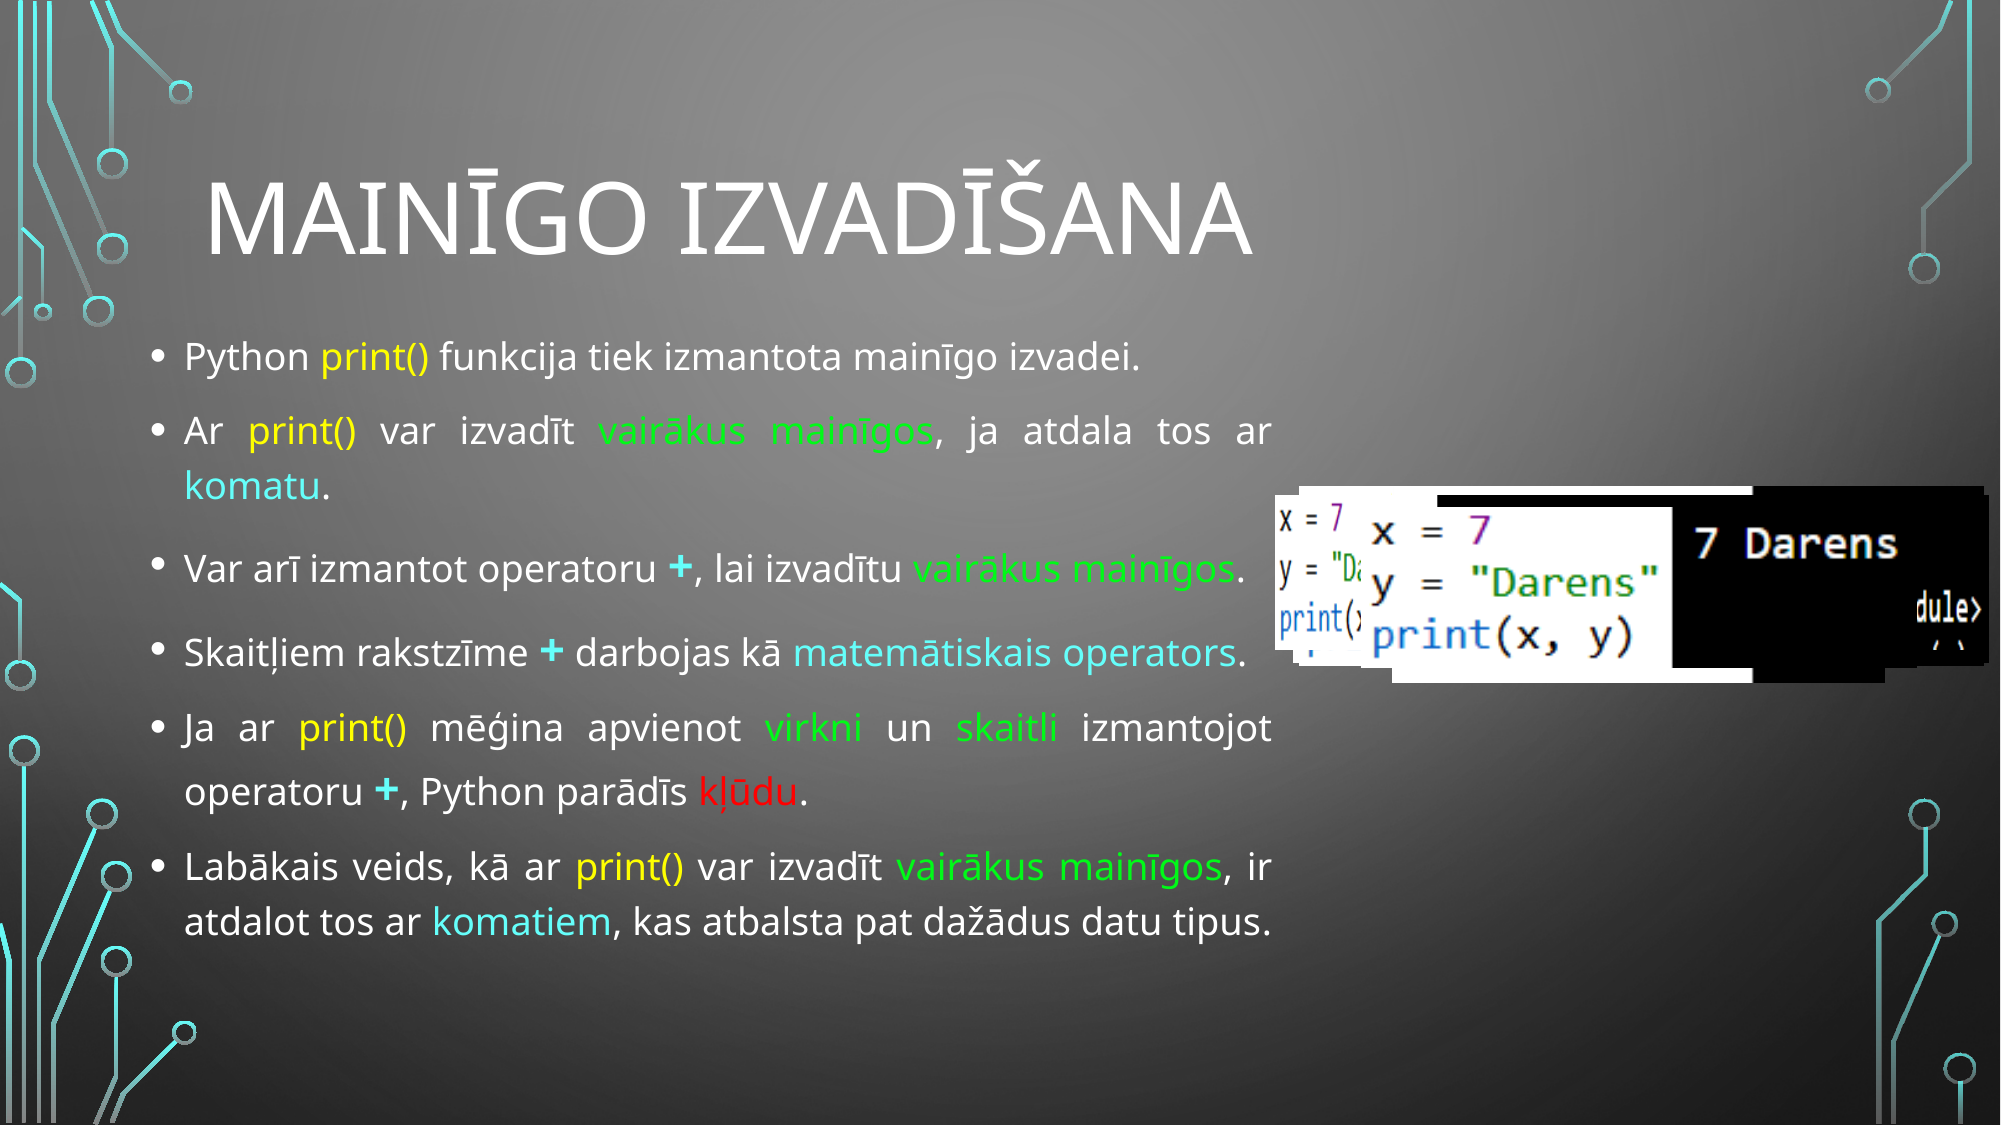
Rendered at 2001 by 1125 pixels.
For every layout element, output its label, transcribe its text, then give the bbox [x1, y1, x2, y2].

list Python print() funkcija tiek izmantota mainīgo izvadei. Ar print() var izvadīt vairākus mainīgos, ja atdala tos ar komatu. Var arī izmantot operatoru +, lai izvadītu vairākus mainīgos. Skaitļiem rakstzīme + darbojas kā matemātiskais operators. Ja ar print() mēģina apvienot virkni un skaitli izmantojot operatoru +, Python parādīs kļūdu. Labākais veids, kā ar print() var izvadīt vairākus mainīgos, ir atdalot tos ar komatiem, kas atbalsta pat dažādus datu tipus. [134, 316, 1288, 1056]
picture [1275, 485, 1989, 684]
title Mainīgo izvadīšana [187, 101, 1813, 344]
